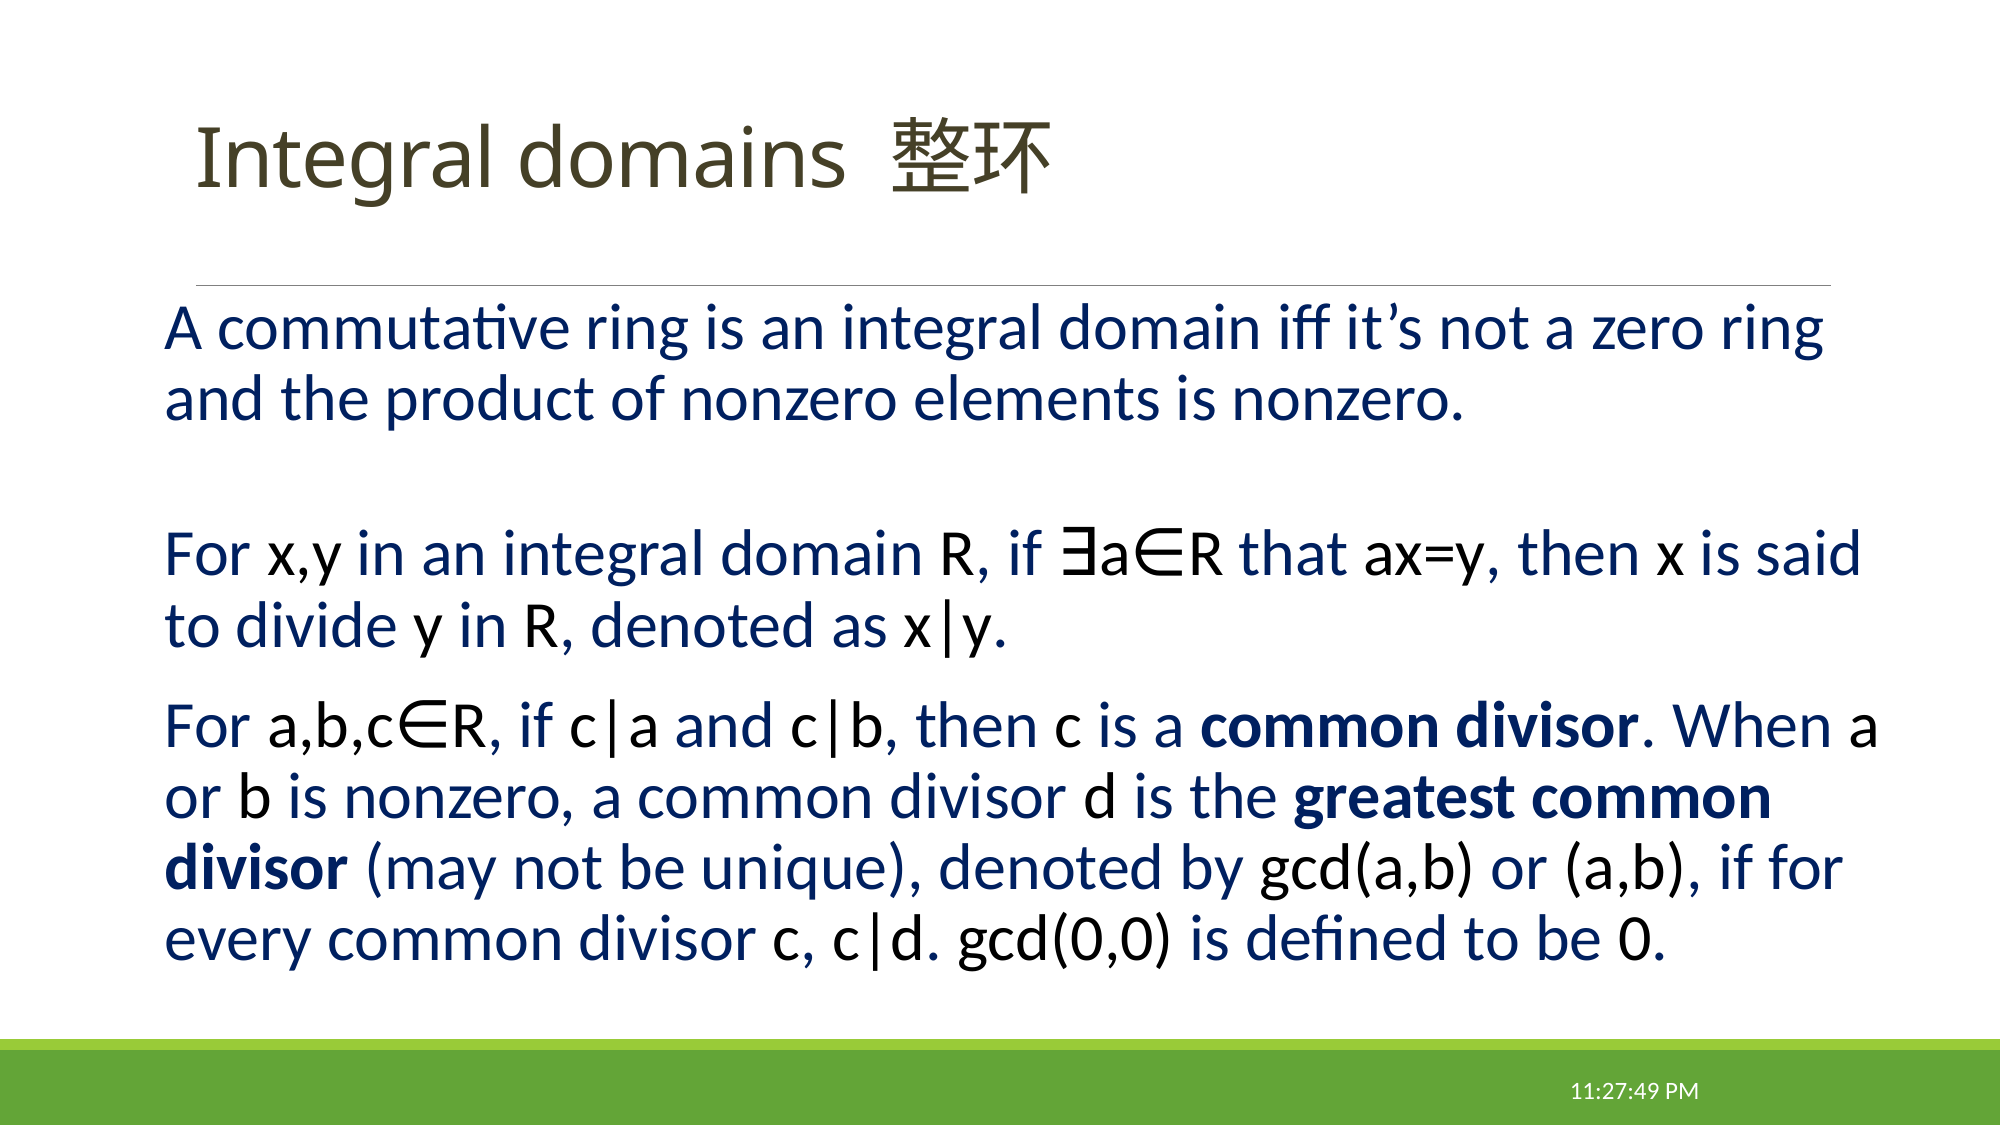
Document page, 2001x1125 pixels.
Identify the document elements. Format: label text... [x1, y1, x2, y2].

title Integral domains 整环 [180, 47, 1830, 213]
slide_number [1554, 1059, 1961, 1120]
list A commutative ring is an integral domain iff it’s not a zero ring and the product of nonzero elements is nonzero. For x,y in an integral domain R, if ∃a∈R that ax=y, then x is said to divide y in R, denoted as x|y. For a,b,c∈R, if c|a and c|b, then c is a common divisor. When a or b is nonzero, a common divisor d is the greatest common divisor (may not be unique), denoted by gcd(a,b) or (a,b), if for every common divisor c, c|d. gcd(0,0) is defined to be 0. [150, 284, 1895, 987]
